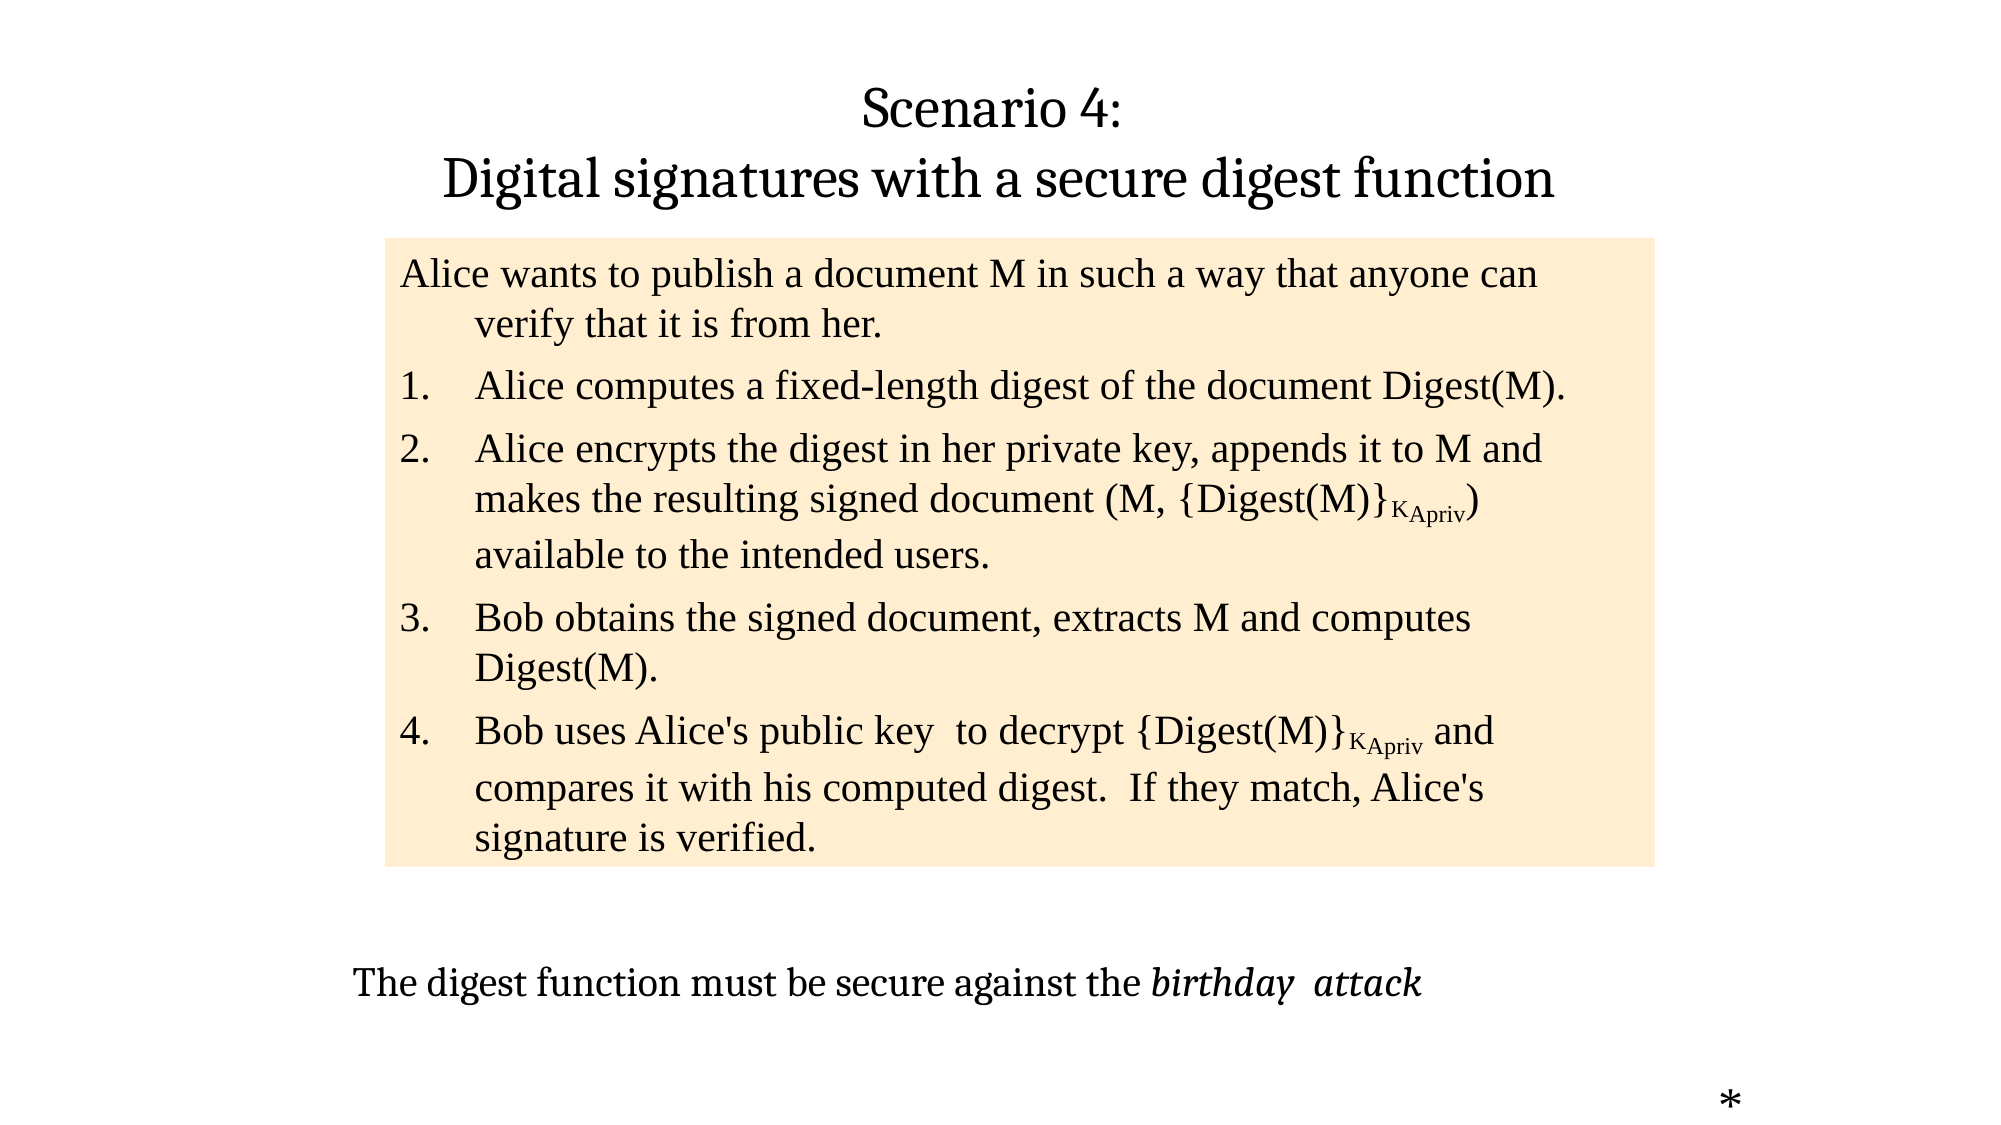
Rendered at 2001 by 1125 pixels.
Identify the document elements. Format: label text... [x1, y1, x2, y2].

title Scenario 4: Digital signatures with a secure digest function [99, 44, 1901, 233]
list The digest function must be secure against the birthday attack [324, 938, 1676, 1006]
text_box * [1703, 1065, 1750, 1125]
text_box Alice wants to publish a document M in such a way that anyone can verify that it is from her. Alice computes a fixed-length digest of the document Digest(M). Alice encrypts the digest in her private key, appends it to M and makes the resulting signed document (M, {Digest(M)}KApriv) available to the intended users. Bob obtains the signed document, extracts M and computes Digest(M). Bob uses Alice's public key to decrypt {Digest(M)}KApriv and compares it with his computed digest. If they match, Alice's signature is verified. [384, 237, 1655, 867]
